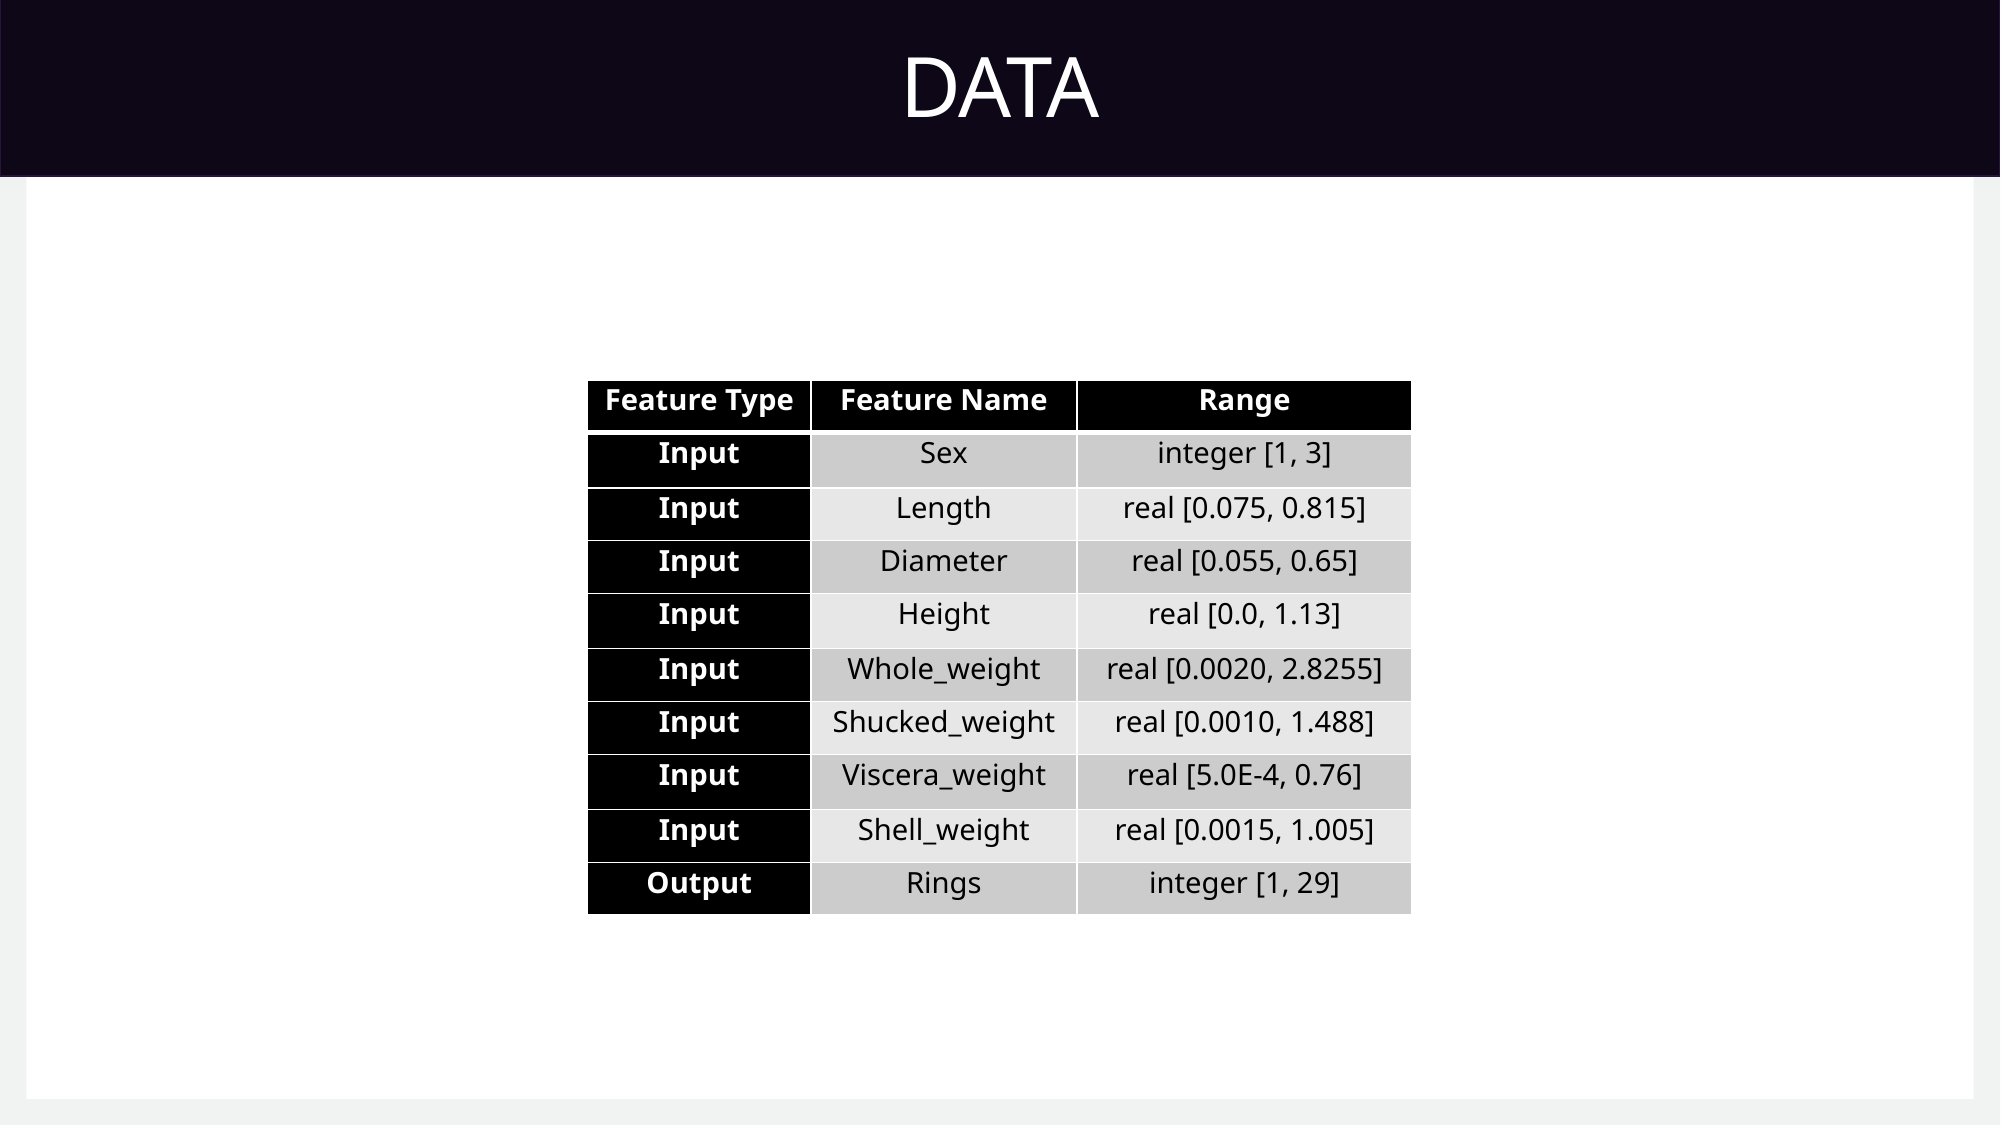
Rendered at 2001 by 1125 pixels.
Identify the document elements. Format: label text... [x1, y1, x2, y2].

table_cell Rings [812, 863, 1076, 914]
table_cell Input [588, 649, 810, 701]
table_cell real [0.0015, 1.005] [1078, 810, 1411, 862]
table_cell Input [588, 541, 810, 593]
table_cell Height [812, 594, 1076, 648]
table_cell Length [812, 489, 1076, 540]
text_box DATA [0, 0, 2000, 177]
table_cell real [0.0010, 1.488] [1078, 702, 1411, 754]
table_cell Input [588, 594, 810, 648]
table_cell Input [588, 435, 810, 487]
table_cell Sex [812, 435, 1076, 487]
table_cell real [0.055, 0.65] [1078, 541, 1411, 593]
table_cell Diameter [812, 541, 1076, 593]
table_header Range [1078, 381, 1411, 430]
table_cell Shucked_weight [812, 702, 1076, 754]
table_cell real [0.0020, 2.8255] [1078, 649, 1411, 701]
table_cell Whole_weight [812, 649, 1076, 701]
table_header Feature Name [812, 381, 1076, 430]
table_cell Shell_weight [812, 810, 1076, 862]
table_cell Input [588, 755, 810, 809]
table_header Feature Type [588, 381, 810, 430]
table_cell real [0.075, 0.815] [1078, 489, 1411, 540]
table_cell real [0.0, 1.13] [1078, 594, 1411, 648]
table_cell integer [1, 29] [1078, 863, 1411, 914]
table_cell Input [588, 489, 810, 540]
table_cell Output [588, 863, 810, 914]
table_cell Viscera_weight [812, 755, 1076, 809]
table_cell Input [588, 810, 810, 862]
table_cell Input [588, 702, 810, 754]
table_cell real [5.0E-4, 0.76] [1078, 755, 1411, 809]
table_cell integer [1, 3] [1078, 435, 1411, 487]
